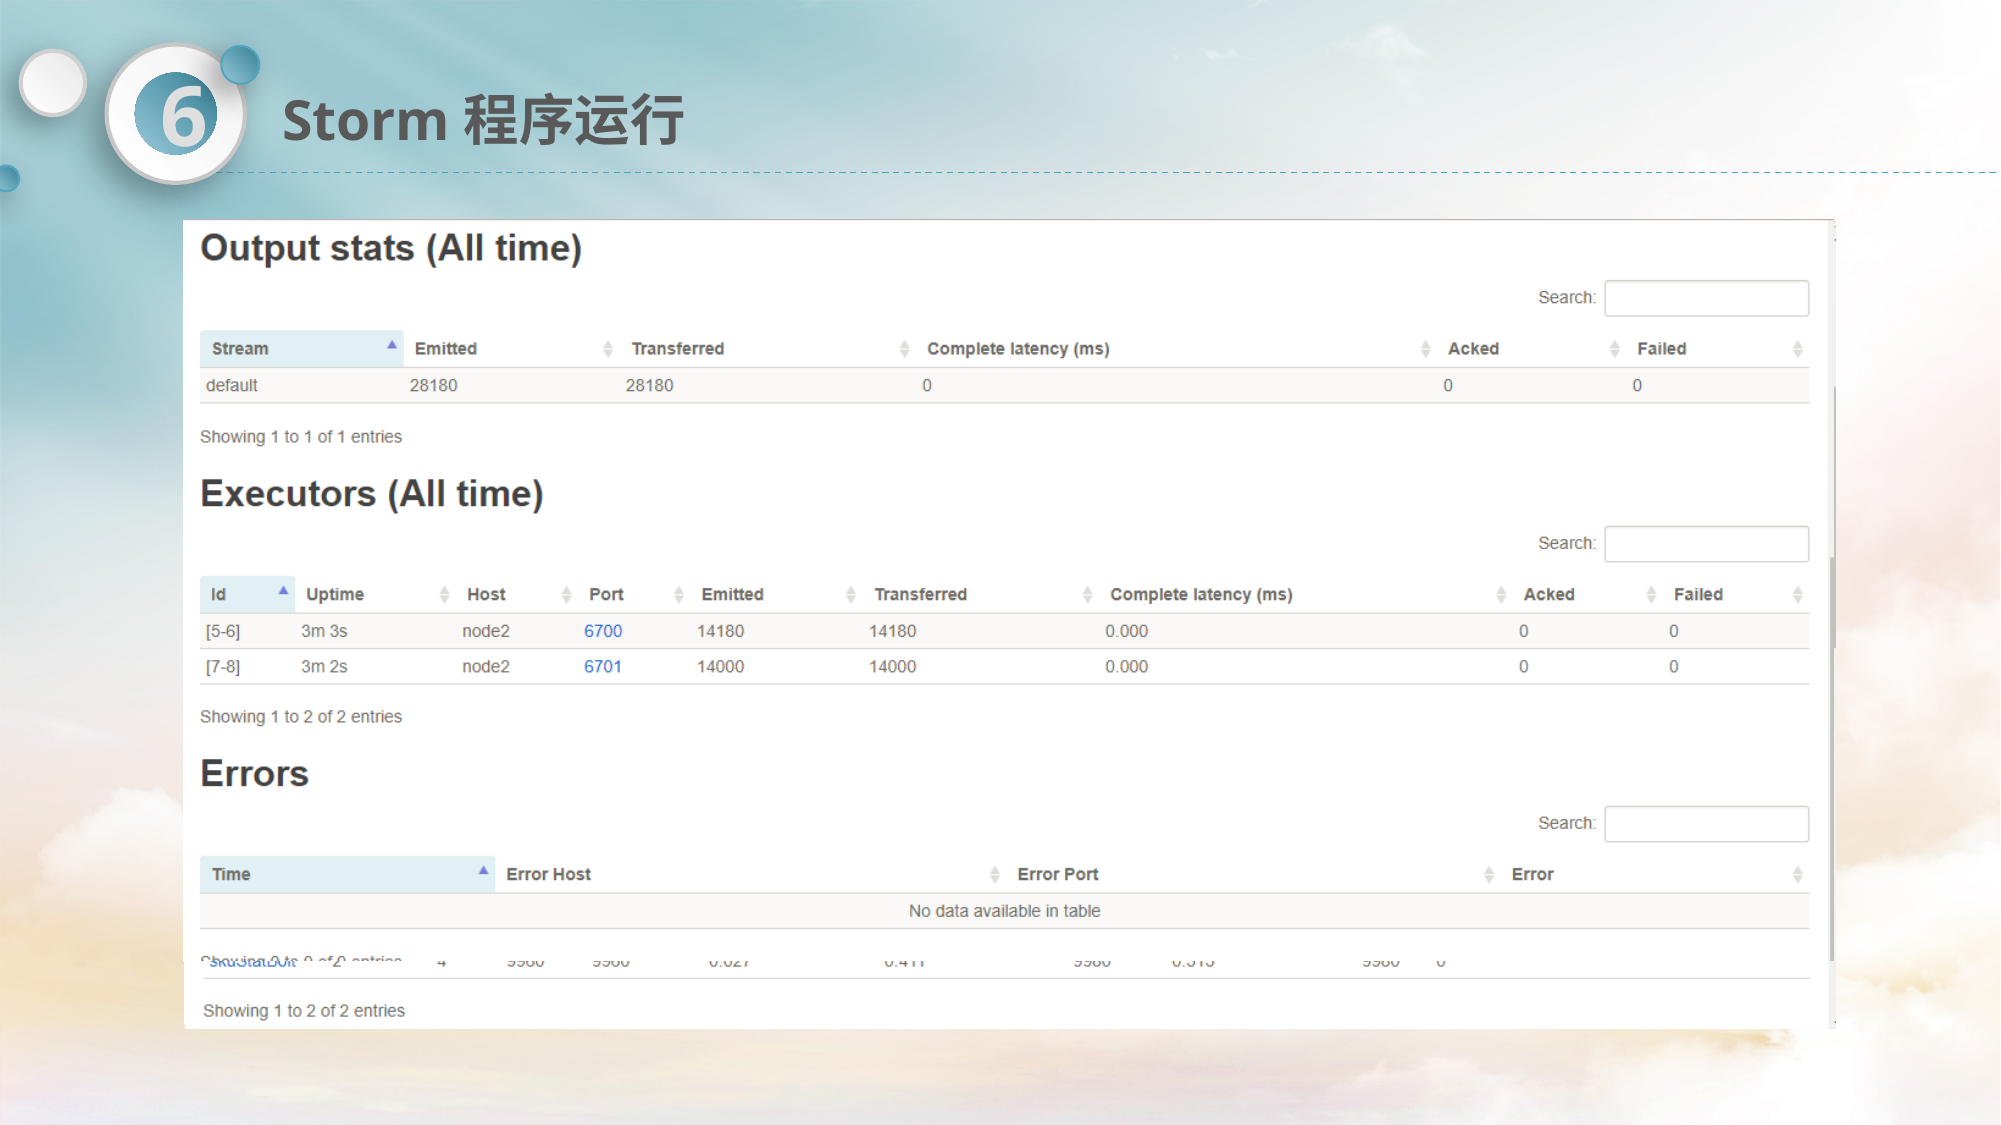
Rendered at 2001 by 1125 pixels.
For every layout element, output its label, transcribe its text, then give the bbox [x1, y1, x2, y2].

picture [0, 0, 2001, 1125]
list 6 [145, 88, 207, 139]
title Storm程序运行 [266, 87, 1450, 149]
